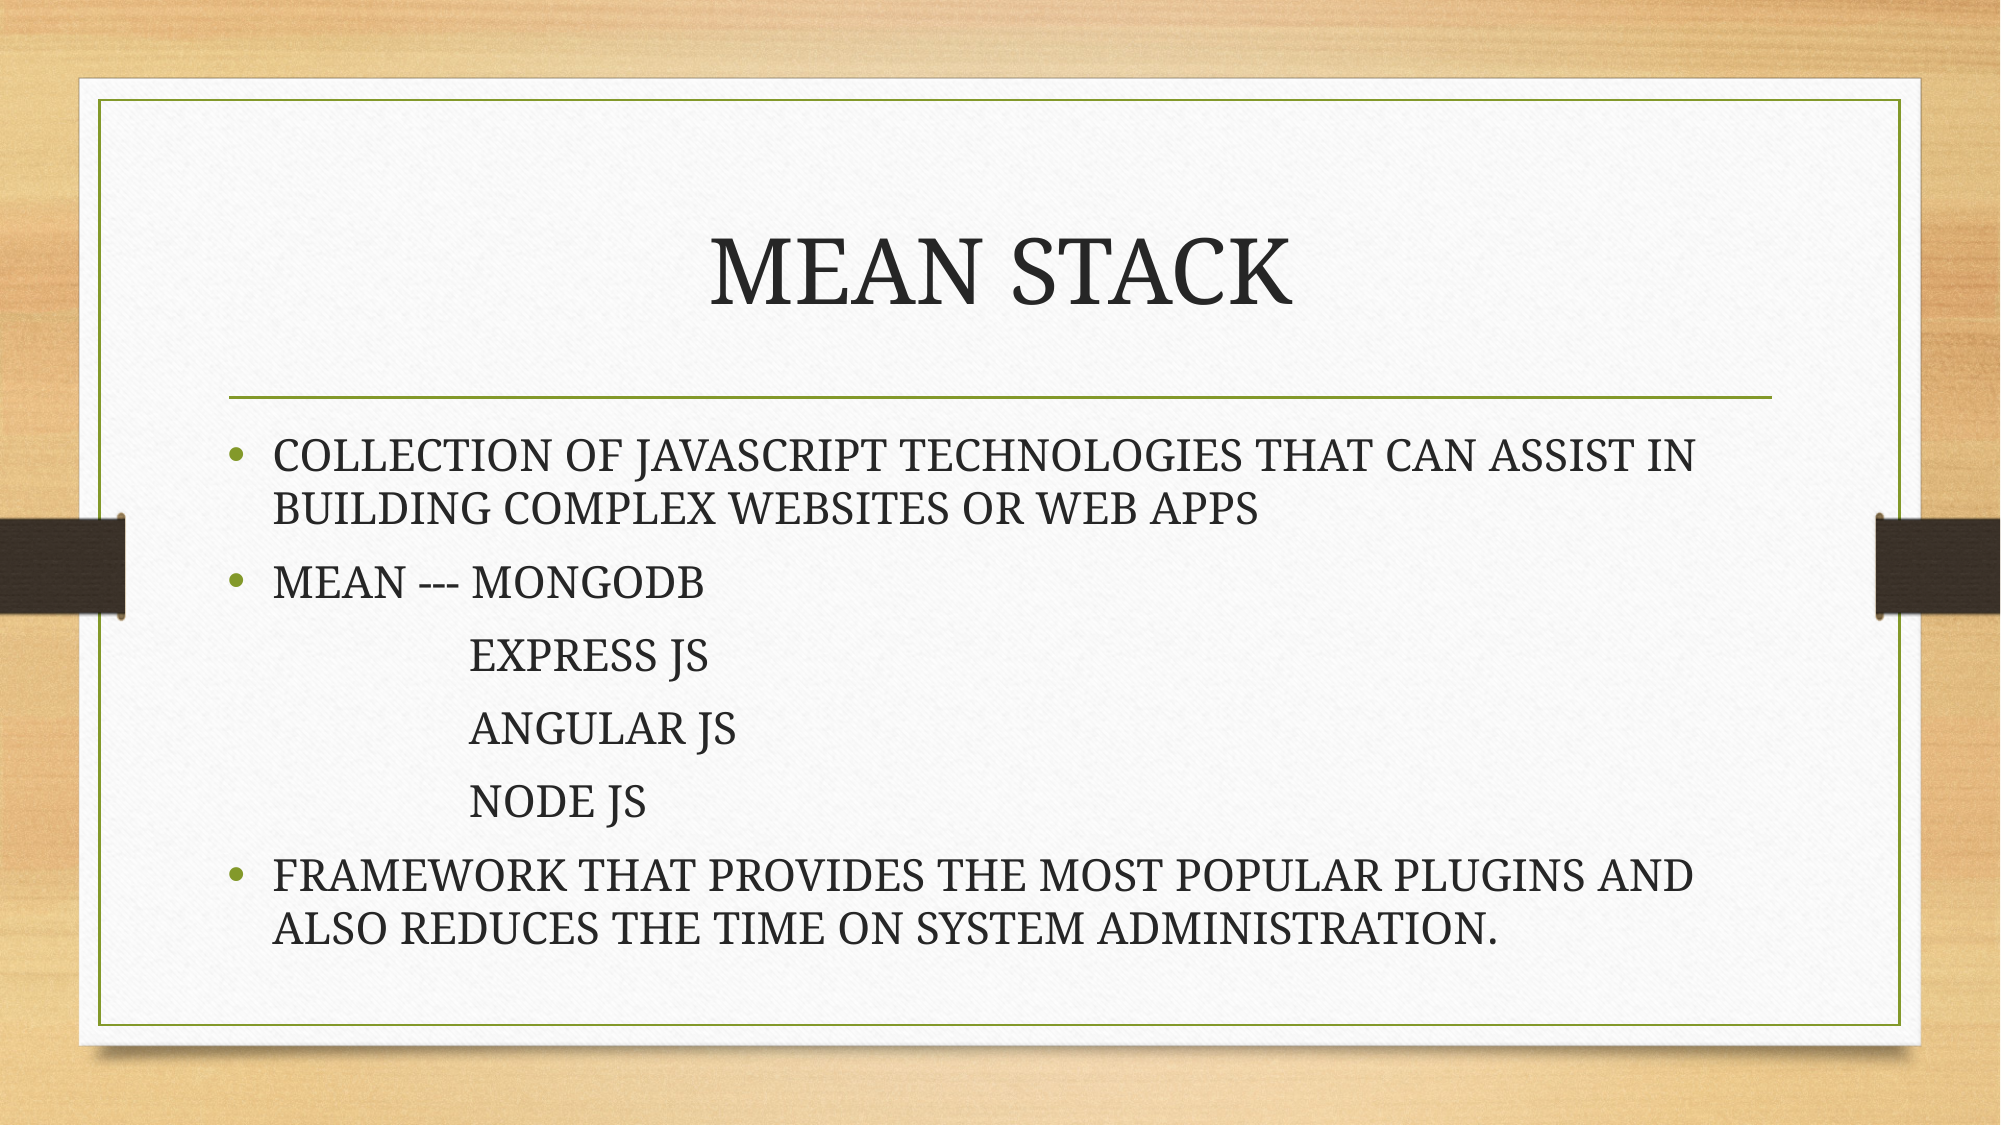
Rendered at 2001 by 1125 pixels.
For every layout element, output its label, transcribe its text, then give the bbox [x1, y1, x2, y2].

picture [0, 0, 2001, 1125]
list COLLECTION OF JAVASCRIPT TECHNOLOGIES THAT CAN ASSIST IN BUILDING COMPLEX WEBSITES OR WEB APPS MEAN --- MONGODB EXPRESS JS ANGULAR JS NODE JS FRAMEWORK THAT PROVIDES THE MOST POPULAR PLUGINS AND ALSO REDUCES THE TIME ON SYSTEM ADMINISTRATION. [212, 419, 1788, 964]
title MEAN STACK [212, 161, 1788, 375]
